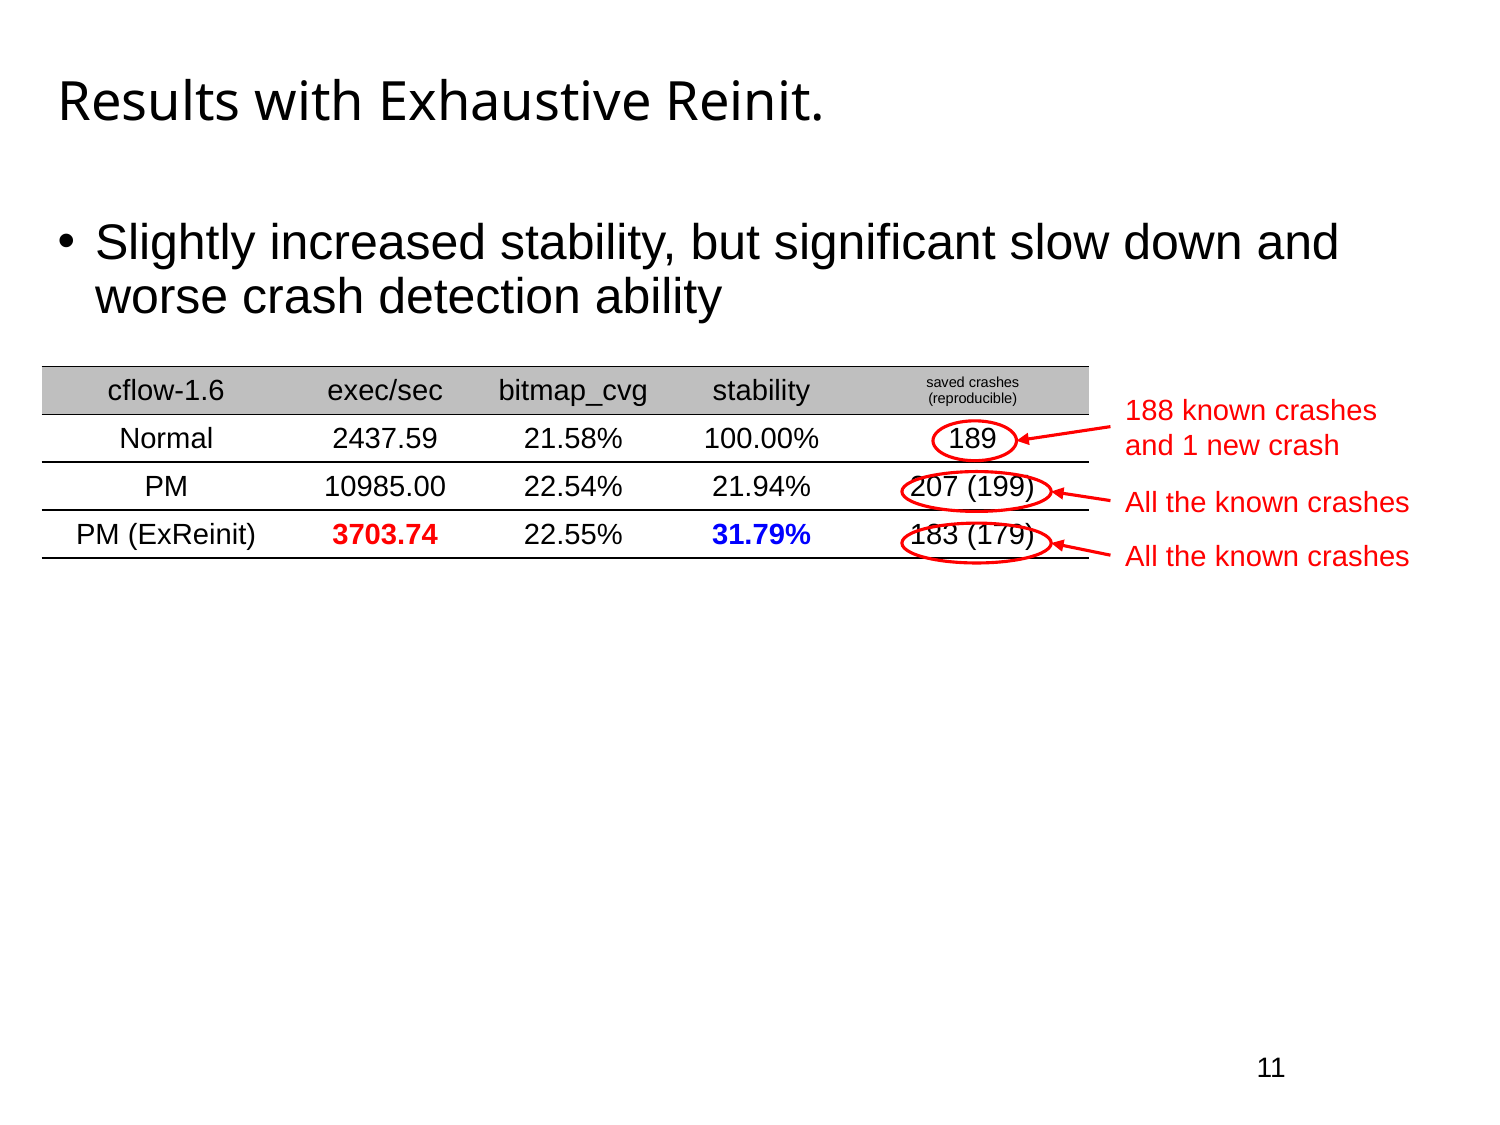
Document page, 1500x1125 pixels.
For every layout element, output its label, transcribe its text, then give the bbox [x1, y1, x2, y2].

text_box All the known crashes [1110, 475, 1449, 526]
table_header exec/sec [291, 367, 479, 414]
table_cell 21.94% [668, 463, 856, 509]
table_cell 10985.00 [291, 463, 479, 509]
table_cell 207 (199) [856, 463, 1089, 509]
list Slightly increased stability, but significant slow down and worse crash detection ability [42, 208, 1459, 1015]
text_box [900, 522, 1053, 565]
table_cell Normal [42, 415, 291, 461]
table_header saved crashes (reproducible) [856, 367, 1089, 414]
table_cell 189 [856, 415, 1089, 461]
table_cell 21.58% [479, 415, 668, 461]
text_box [900, 470, 1052, 513]
table_cell 183 (179) [856, 511, 1089, 557]
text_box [1051, 491, 1111, 502]
table_header stability [668, 367, 856, 414]
table_header cflow-1.6 [42, 367, 291, 414]
table_cell 22.55% [479, 511, 668, 557]
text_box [1051, 542, 1111, 556]
table_cell 3703.74 [291, 511, 479, 557]
table_header bitmap_cvg [479, 367, 668, 414]
text_box 188 known crashes and 1 new crash [1110, 384, 1449, 469]
text_box All the known crashes [1110, 530, 1449, 580]
table_cell PM [42, 463, 291, 509]
table_cell 100.00% [668, 415, 856, 461]
table_cell PM (ExReinit) [42, 511, 291, 557]
table_cell 2437.59 [291, 415, 479, 461]
table_cell 31.79% [668, 511, 856, 557]
text_box [931, 419, 1018, 462]
table_cell 22.54% [479, 463, 668, 509]
title Results with Exhaustive Reinit. [42, 25, 1459, 181]
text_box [1016, 427, 1111, 441]
